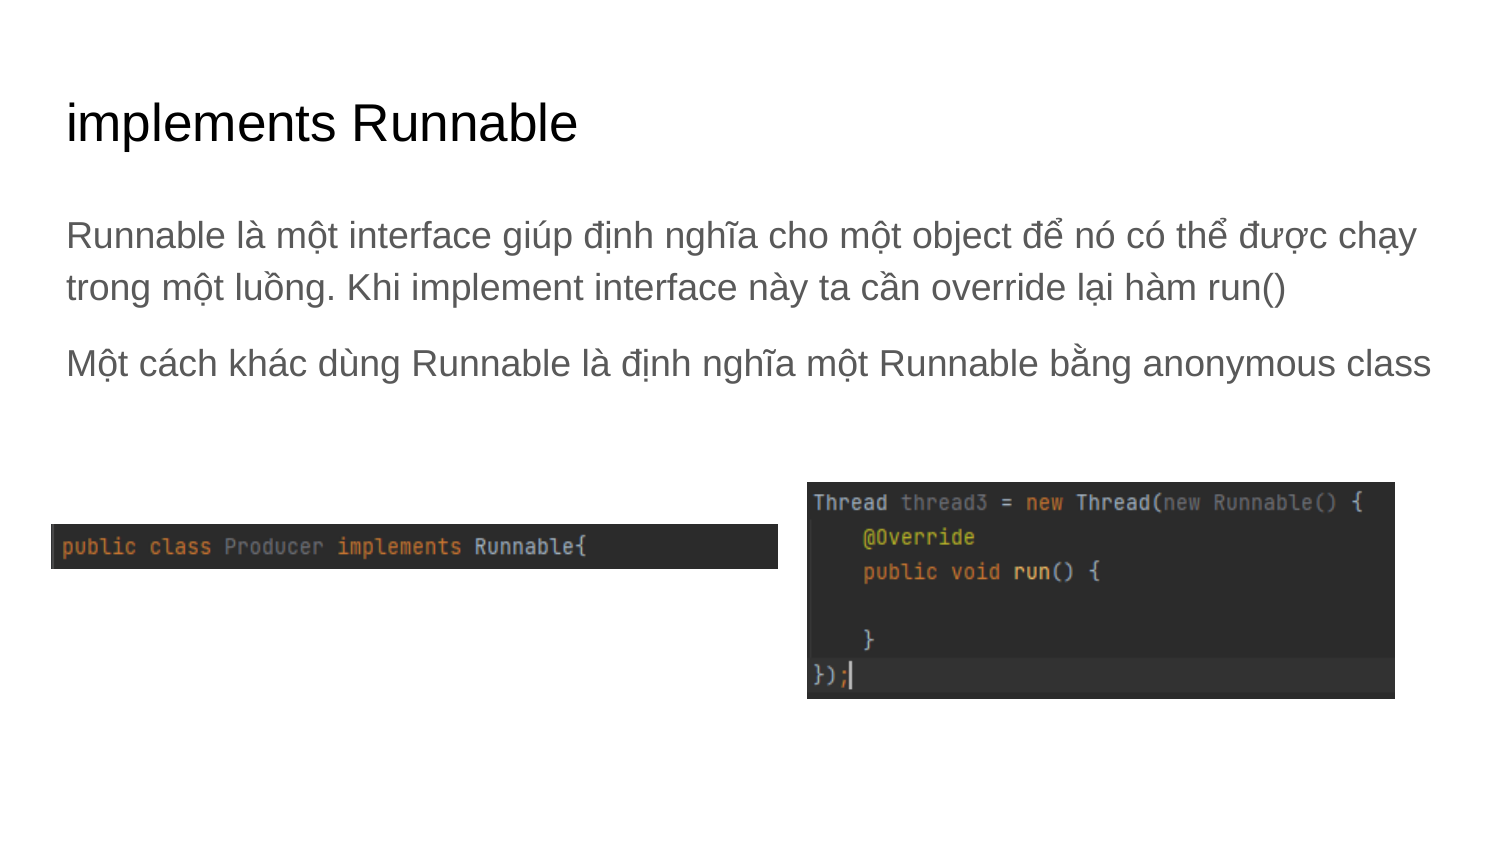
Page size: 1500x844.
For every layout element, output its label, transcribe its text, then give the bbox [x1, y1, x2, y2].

title implements Runnable [51, 72, 1449, 167]
picture [806, 482, 1395, 699]
picture [50, 524, 778, 569]
list Runnable là một interface giúp định nghĩa cho một object để nó có thể được chạy trong một luồng. Khi implement interface này ta cần override lại hàm run() Một cách khác dùng Runnable là định nghĩa một Runnable bằng anonymous class [51, 189, 1449, 750]
